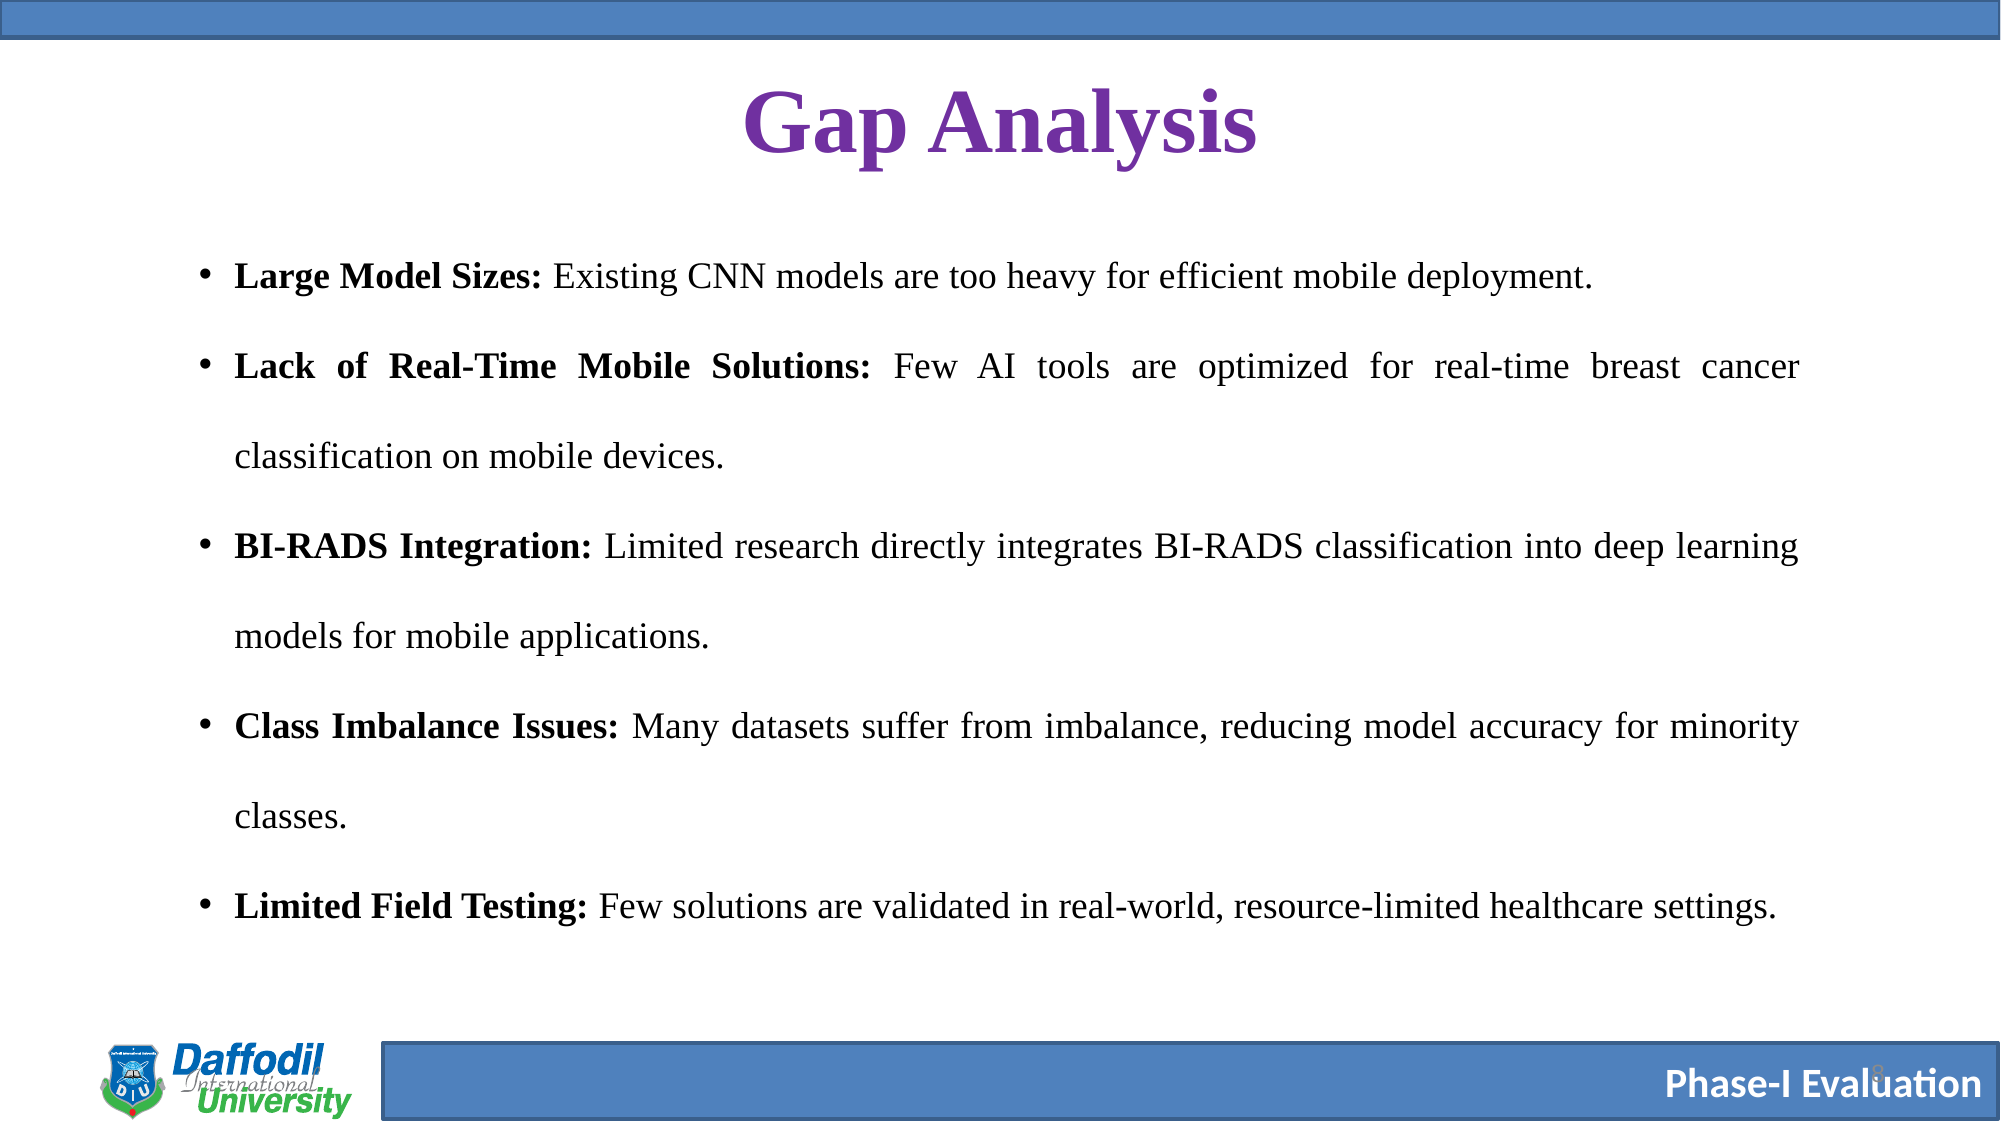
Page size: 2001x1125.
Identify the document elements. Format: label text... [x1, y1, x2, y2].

title Gap Analysis [324, 45, 1675, 188]
text_box Large Model Sizes: Existing CNN models are too heavy for efficient mobile deployment. Lack of Real-Time Mobile Solutions: Few AI tools are optimized for real-time breast cancer classification on mobile devices. BI-RADS Integration: Limited research directly integrates BI-RADS classification into deep learning models for mobile applications. Class Imbalance Issues: Many datasets suffer from imbalance, reducing model accuracy for minority classes. Limited Field Testing: Few solutions are validated in real-world, resource-limited healthcare settings. [184, 198, 1816, 934]
picture [125, 1078, 132, 1084]
slide_number 8 [1433, 1042, 1900, 1103]
